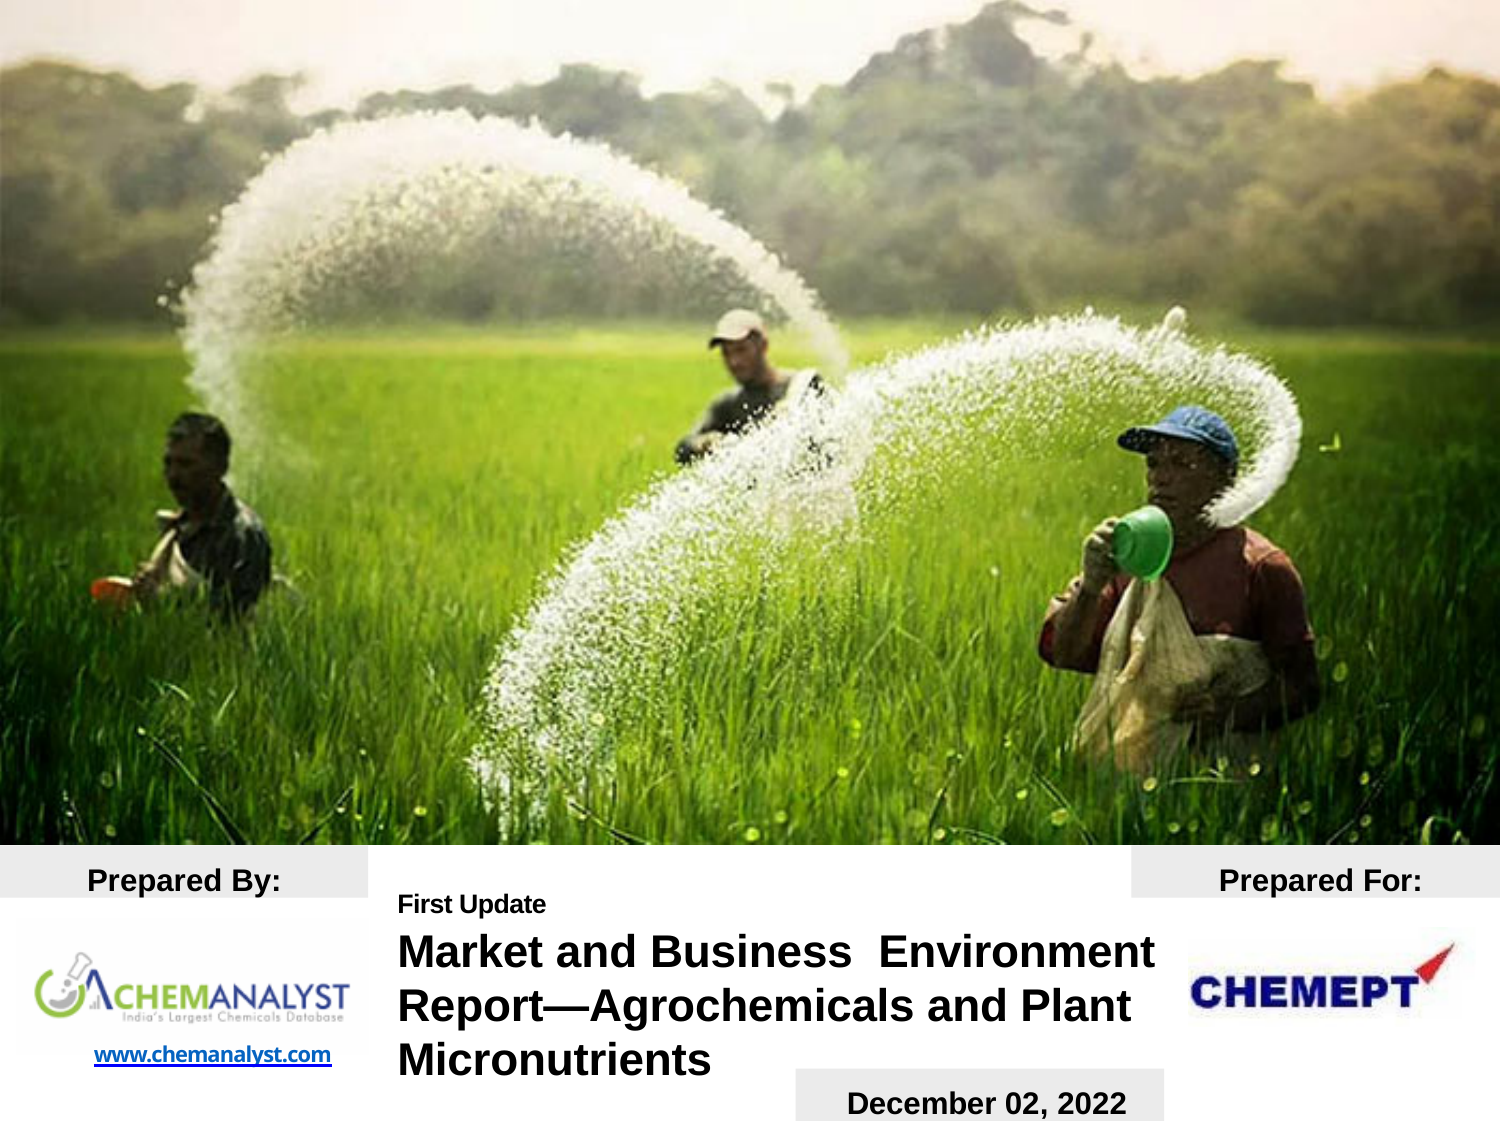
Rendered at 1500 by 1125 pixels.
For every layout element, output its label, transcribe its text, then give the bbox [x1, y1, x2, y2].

text_box Prepared By: [0, 845, 369, 898]
text_box December 02, 2022 [795, 1068, 1165, 1121]
picture [1188, 927, 1476, 1028]
title First Update Market and Business Environment Report—Agrochemicals and Plant Micronutrients [395, 868, 1258, 1087]
picture [0, 0, 1500, 845]
text_box Prepared For: [1131, 845, 1500, 898]
text_box www.chemanalyst.com [91, 1055, 369, 1070]
picture [16, 918, 369, 1055]
